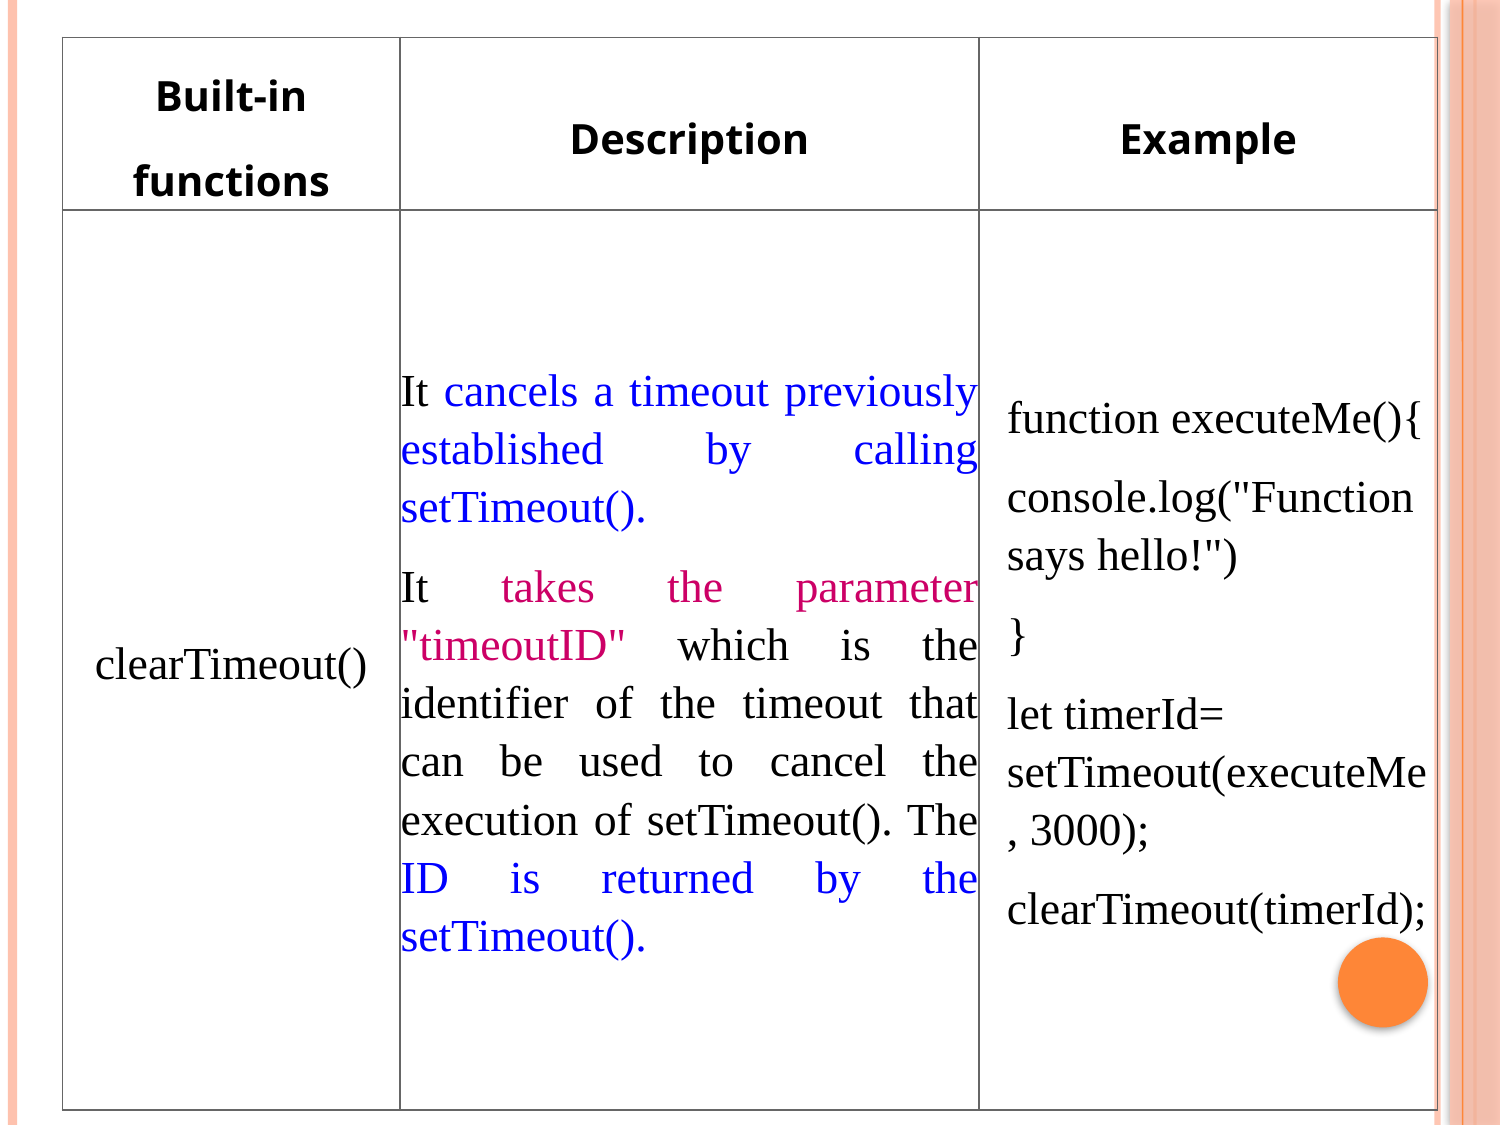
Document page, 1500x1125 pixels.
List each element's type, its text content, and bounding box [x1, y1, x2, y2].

table_header Built-in functions [63, 38, 399, 209]
table_cell It cancels a timeout previously established by calling setTimeout(). It takes the parameter "timeoutID" which is the identifier of the timeout that can be used to cancel the execution of setTimeout(). The ID is returned by the setTimeout(). [401, 211, 978, 1109]
table_header Example [980, 38, 1437, 209]
table_cell function executeMe(){ console.log("Function says hello!") } let timerId= setTimeout(executeMe, 3000); clearTimeout(timerId); [980, 211, 1437, 1109]
table_cell clearTimeout() [63, 211, 399, 1109]
table_header Description [401, 38, 978, 209]
